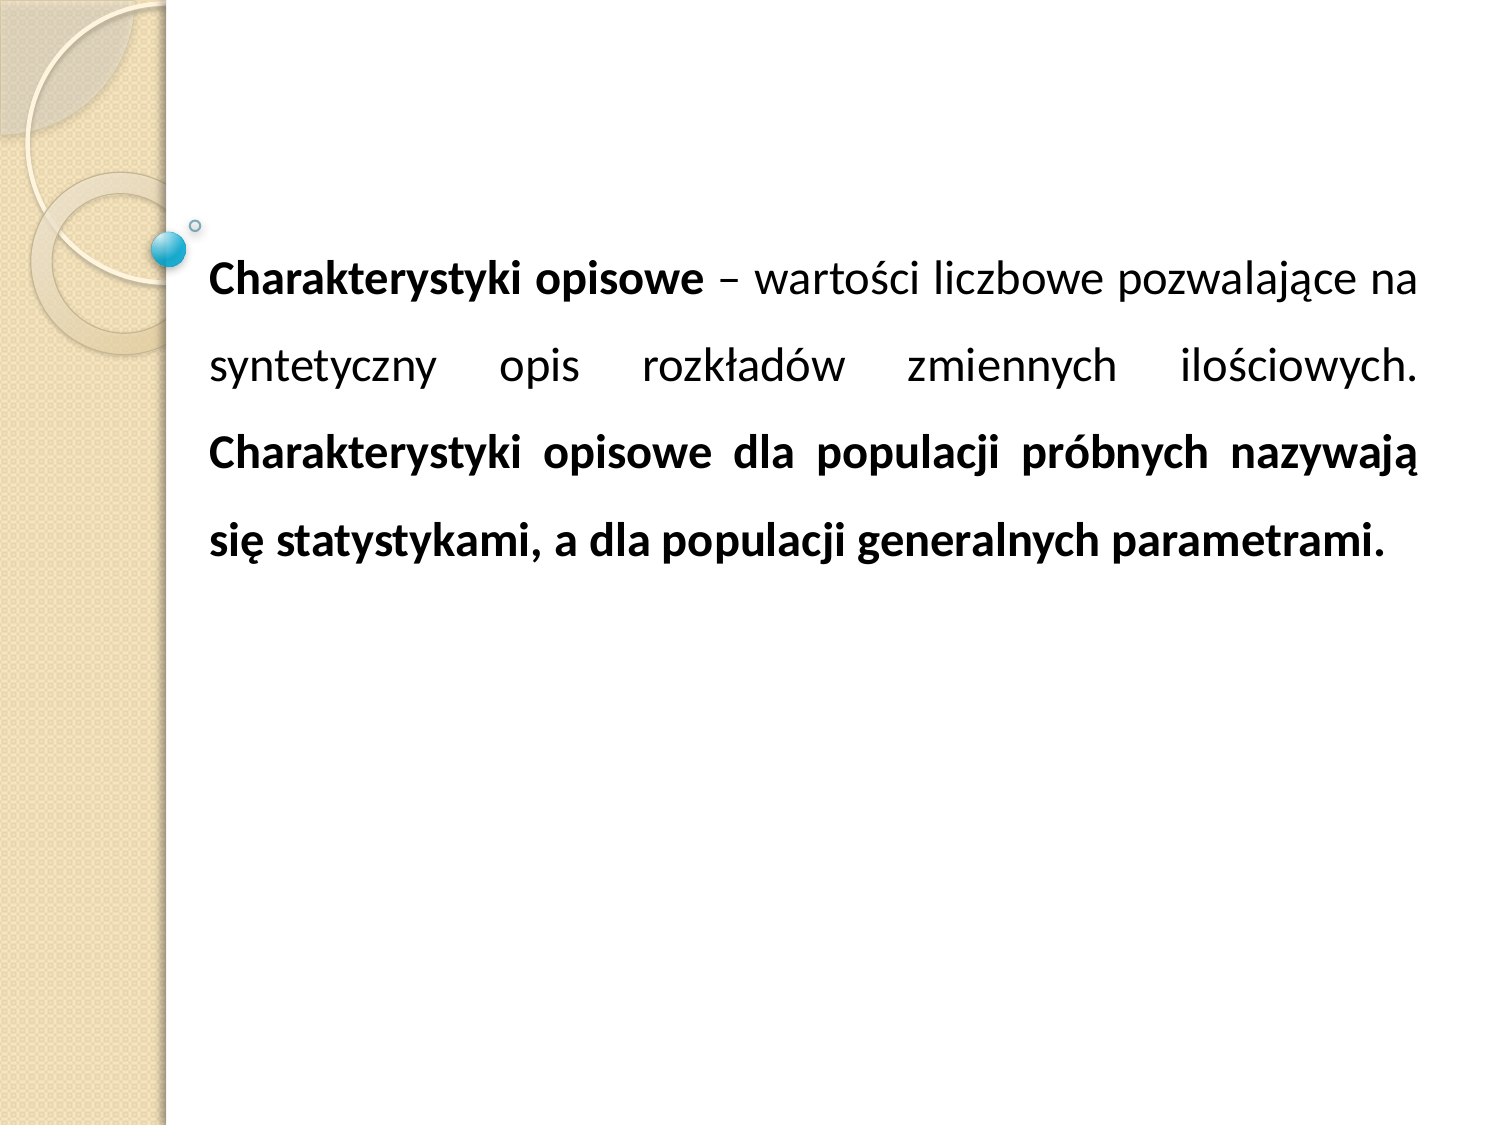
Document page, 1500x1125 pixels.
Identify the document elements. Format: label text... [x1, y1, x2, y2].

title Charakterystyki opisowe – wartości liczbowe pozwalające na syntetyczny opis rozkładów zmiennych ilościowych. Charakterystyki opisowe dla populacji próbnych nazywają się statystykami, a dla populacji generalnych parametrami. [194, 196, 1435, 587]
